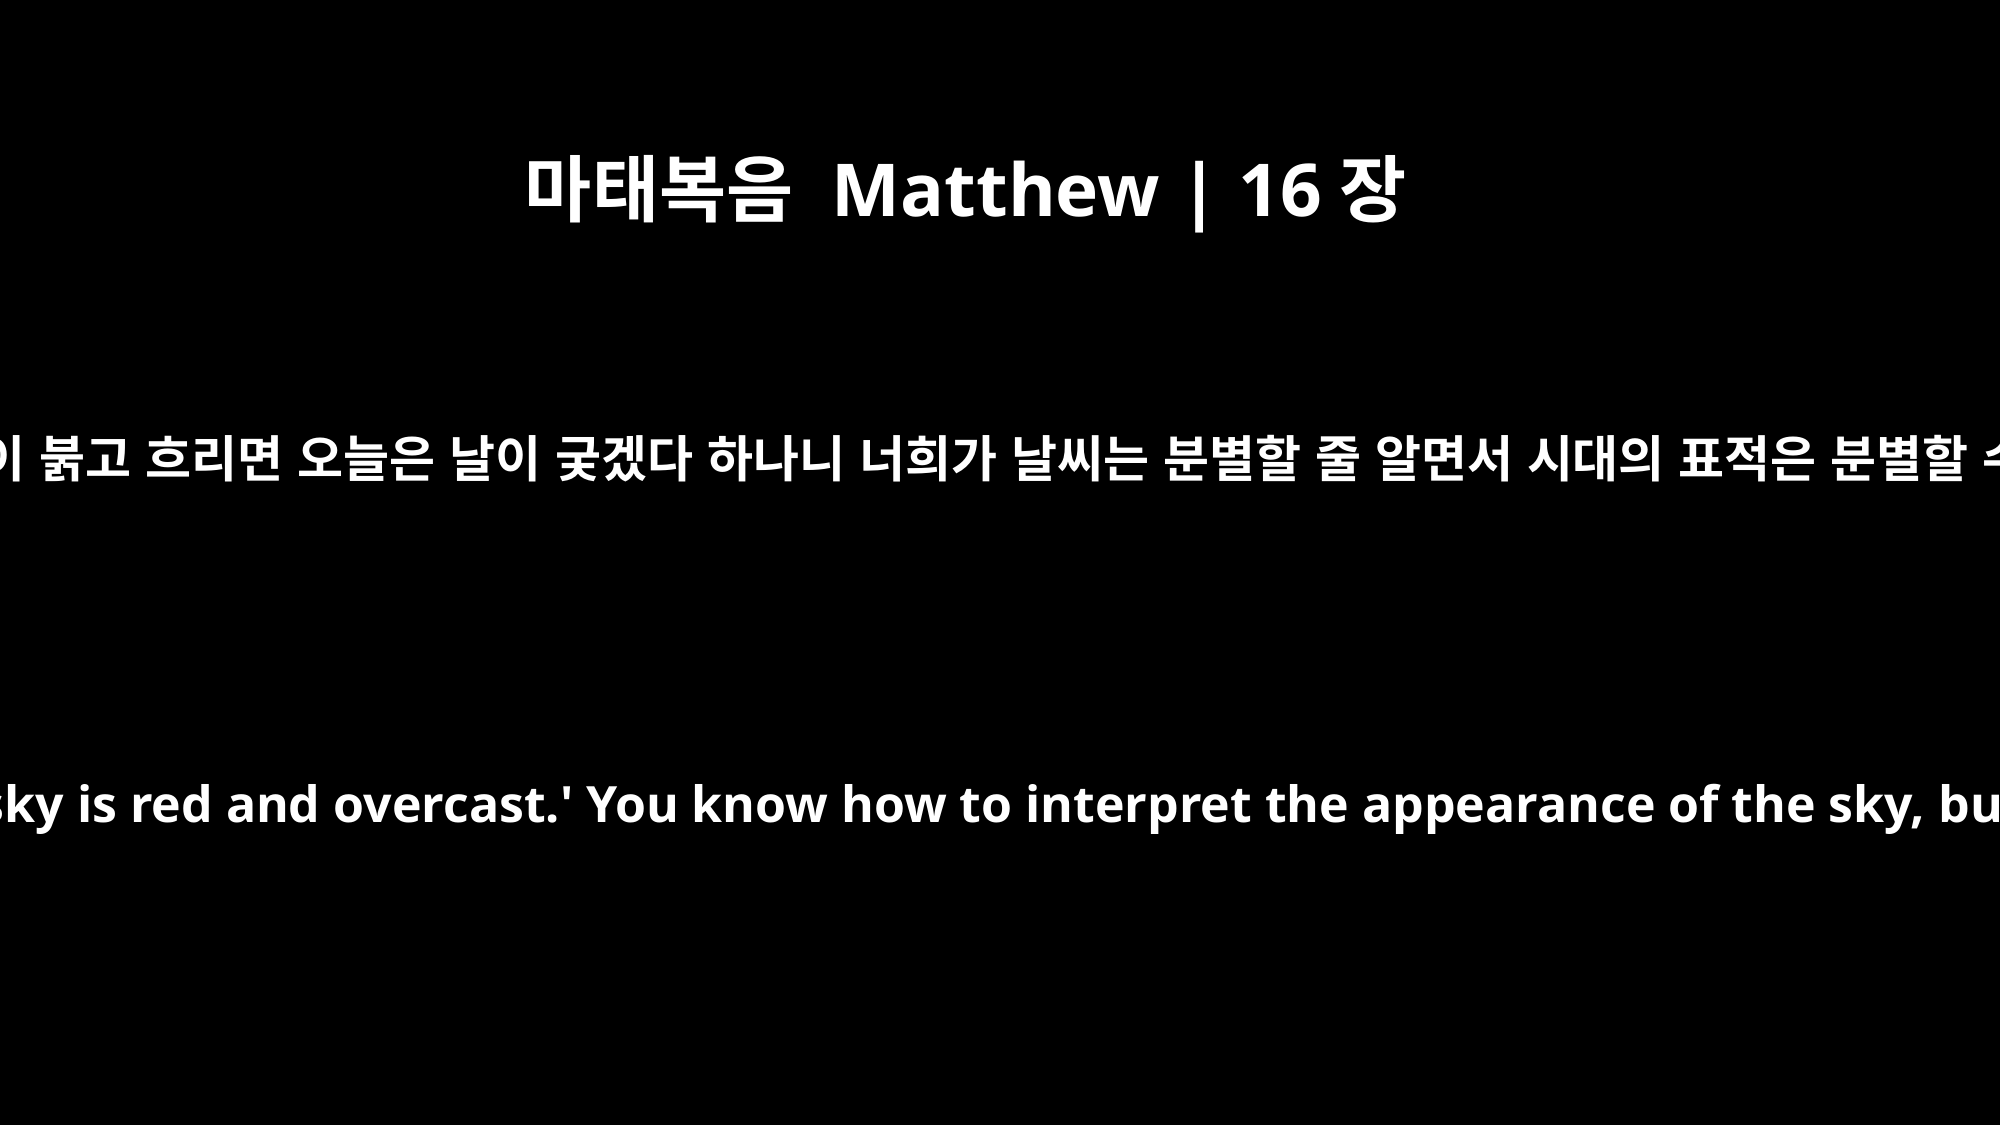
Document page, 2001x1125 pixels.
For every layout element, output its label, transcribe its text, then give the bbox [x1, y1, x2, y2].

text_box 3 아침에 하늘이 붉고 흐리면 오늘은 날이 궂겠다 하나니 너희가 날씨는 분별할 줄 알면서 시대의 표적은 분별할 수 없느냐 [0, 359, 2000, 495]
text_box 마태복음 Matthew | 16장 [510, 136, 1422, 239]
text_box and in the morning, `Today it will be stormy, for the sky is red and overcast.' You know how to interpret the appearance of the sky, but you cannot interpret the signs of the times. [0, 764, 2000, 840]
